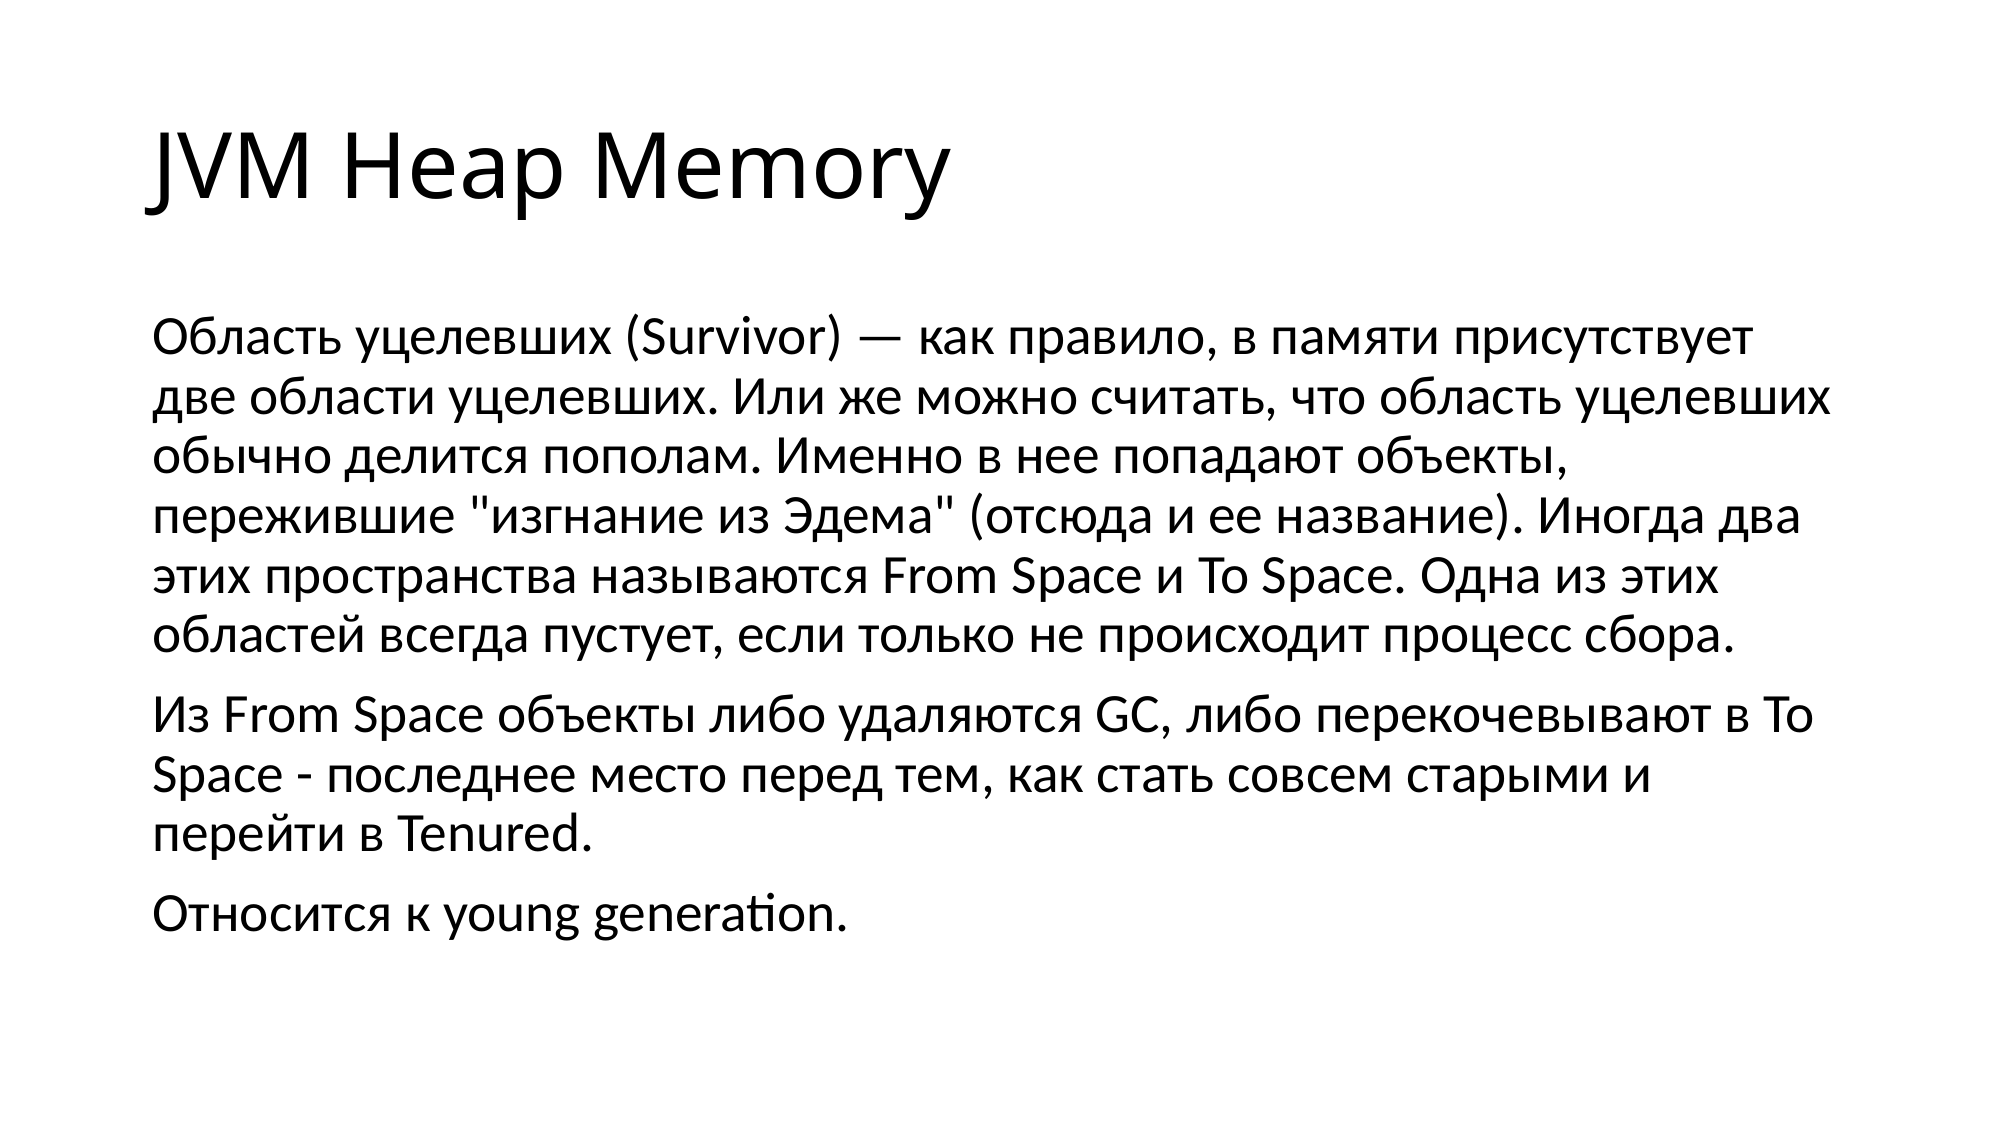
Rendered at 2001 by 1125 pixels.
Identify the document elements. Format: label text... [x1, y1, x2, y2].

title JVM Heap Memory [137, 59, 1863, 278]
list Область уцелевших (Survivor) — как правило, в памяти присутствует две области уцелевших. Или же можно считать, что область уцелевших обычно делится пополам. Именно в нее попадают объекты, пережившие "изгнание из Эдема" (отсюда и ее название). Иногда два этих пространства называются From Space и To Space. Одна из этих областей всегда пустует, если только не происходит процесс сбора. Из From Space объекты либо удаляются GC, либо перекочевывают в To Space - последнее место перед тем, как стать совсем старыми и перейти в Tenured. Относится к young generation. [137, 299, 1863, 1014]
